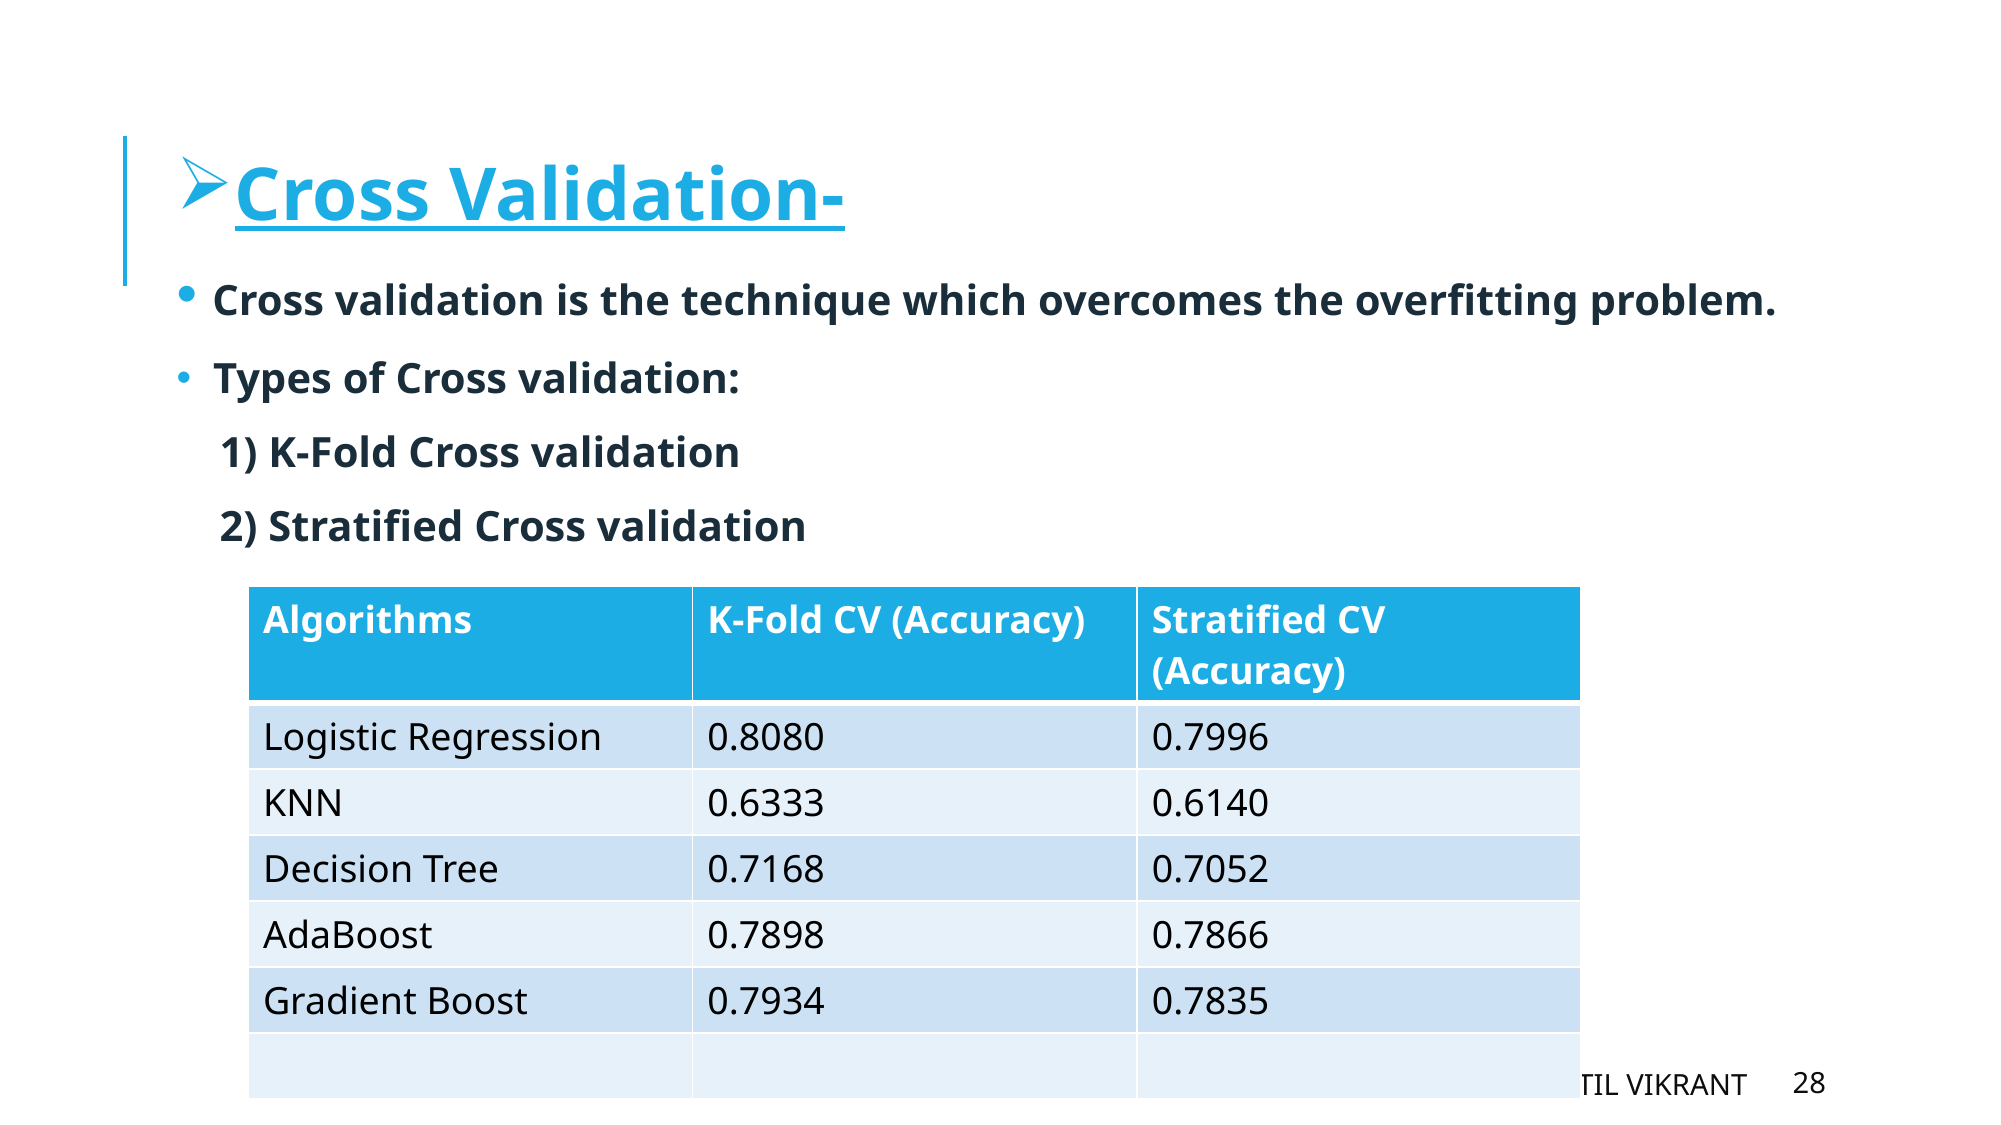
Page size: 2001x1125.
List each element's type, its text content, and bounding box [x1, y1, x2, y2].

table_cell 0.6333 [693, 770, 1136, 834]
table_cell 0.7996 [1138, 706, 1580, 768]
table_cell [1138, 1034, 1580, 1098]
table_header K-Fold CV (Accuracy) [693, 587, 1136, 700]
list Cross Validation- Cross validation is the technique which overcomes the overfitting problem. Types of Cross validation: 1) K-Fold Cross validation 2) Stratified Cross validation [169, 149, 1806, 962]
table_cell Gradient Boost [249, 968, 692, 1032]
table_cell AdaBoost [249, 902, 692, 966]
table_cell 0.6140 [1138, 770, 1580, 834]
table_cell Decision Tree [249, 836, 692, 900]
table_cell 0.7866 [1138, 902, 1580, 966]
table_cell 0.7934 [693, 968, 1136, 1032]
table_cell [249, 1034, 692, 1098]
table_header Stratified CV (Accuracy) [1138, 587, 1580, 700]
slide_number 28 [1777, 1061, 1938, 1107]
table_cell 0.7052 [1138, 836, 1580, 900]
table_cell 0.7835 [1138, 968, 1580, 1032]
table_cell 0.8080 [693, 706, 1136, 768]
table_cell Logistic Regression [249, 706, 692, 768]
table_header Algorithms [249, 587, 692, 700]
table_cell KNN [249, 770, 692, 834]
table_cell 0.7898 [693, 902, 1136, 966]
footer Patil Vikrant [794, 1061, 1763, 1107]
table_cell [693, 1034, 1136, 1098]
table_cell 0.7168 [693, 836, 1136, 900]
